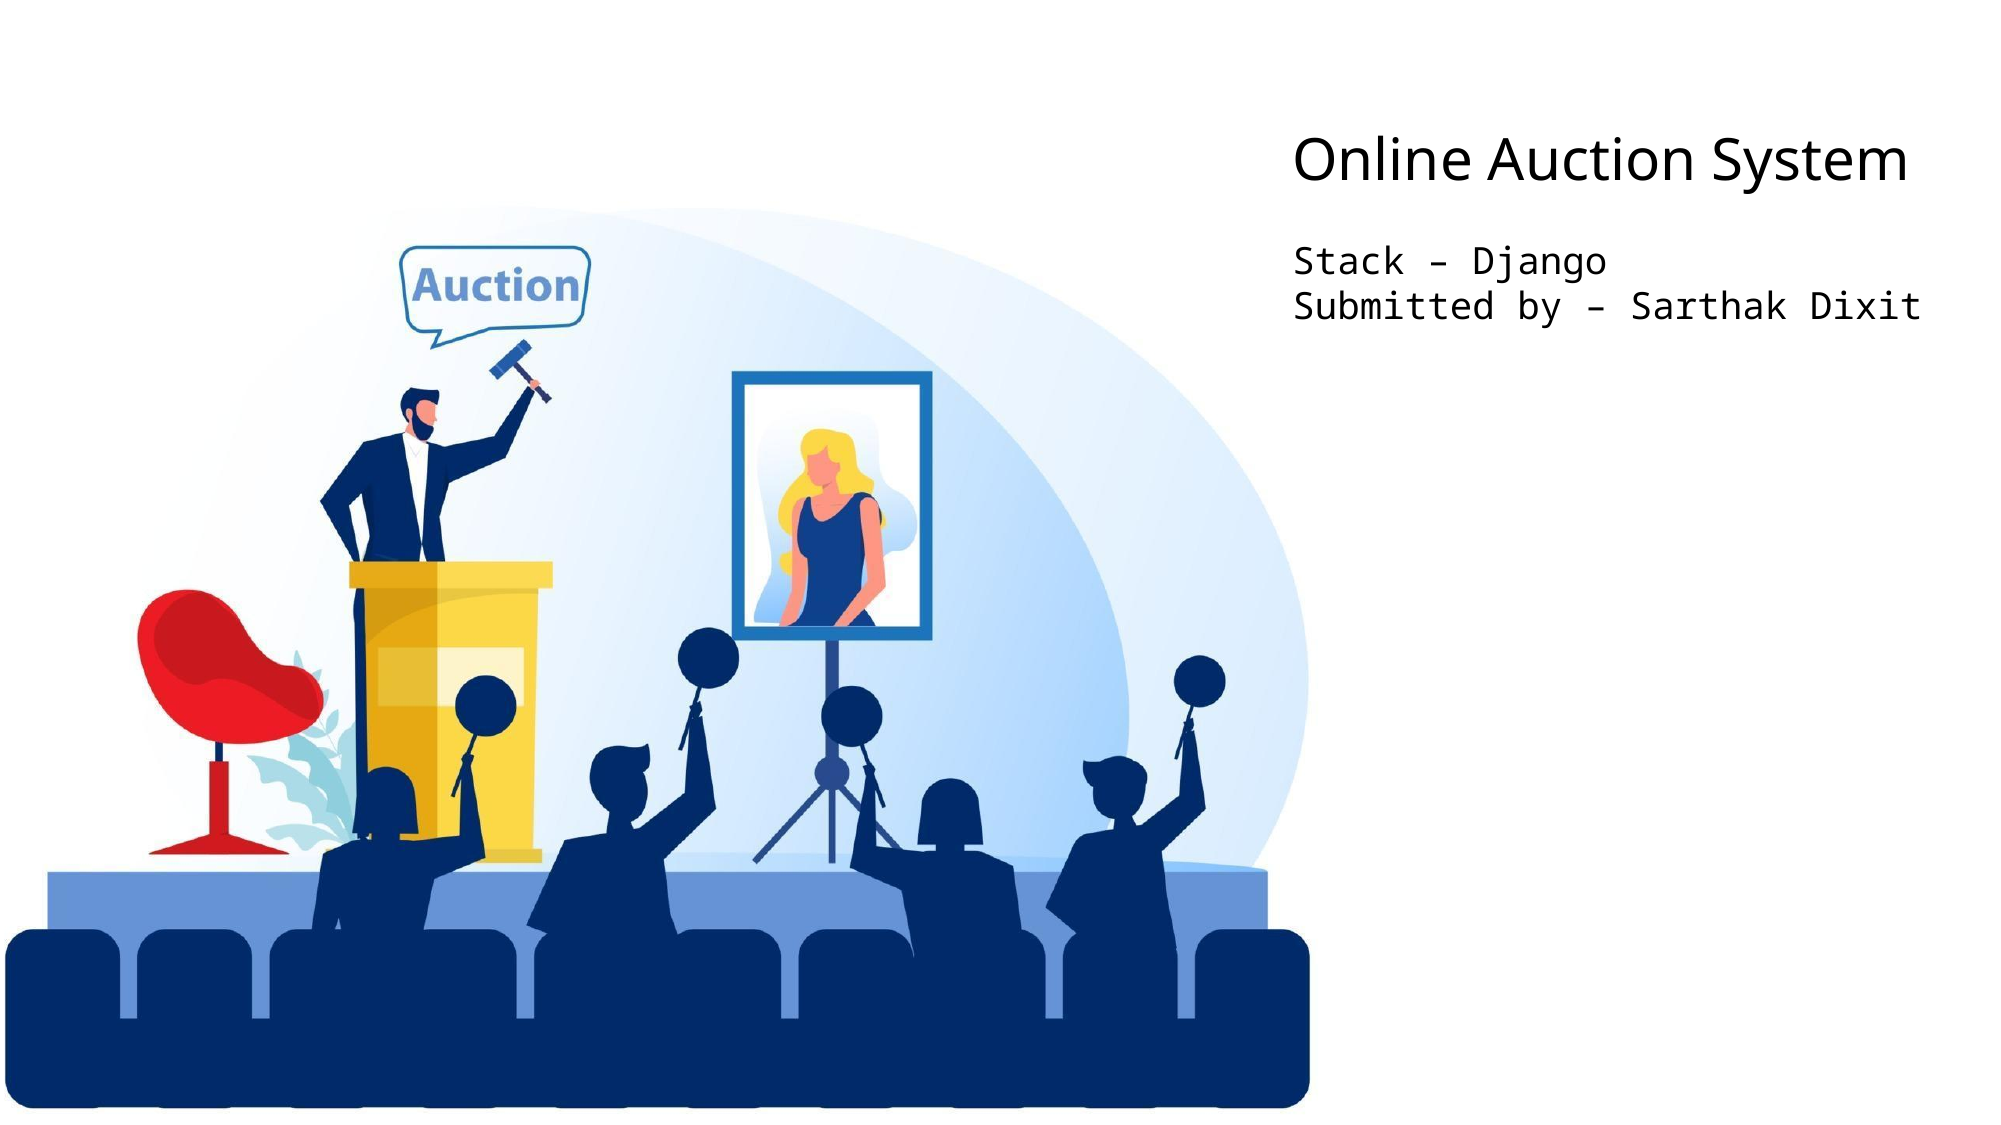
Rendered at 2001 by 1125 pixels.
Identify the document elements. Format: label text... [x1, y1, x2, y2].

picture [0, 101, 1380, 1125]
text_box Online Auction System Stack – Django Submitted by – Sarthak Dixit [1380, 114, 1957, 335]
